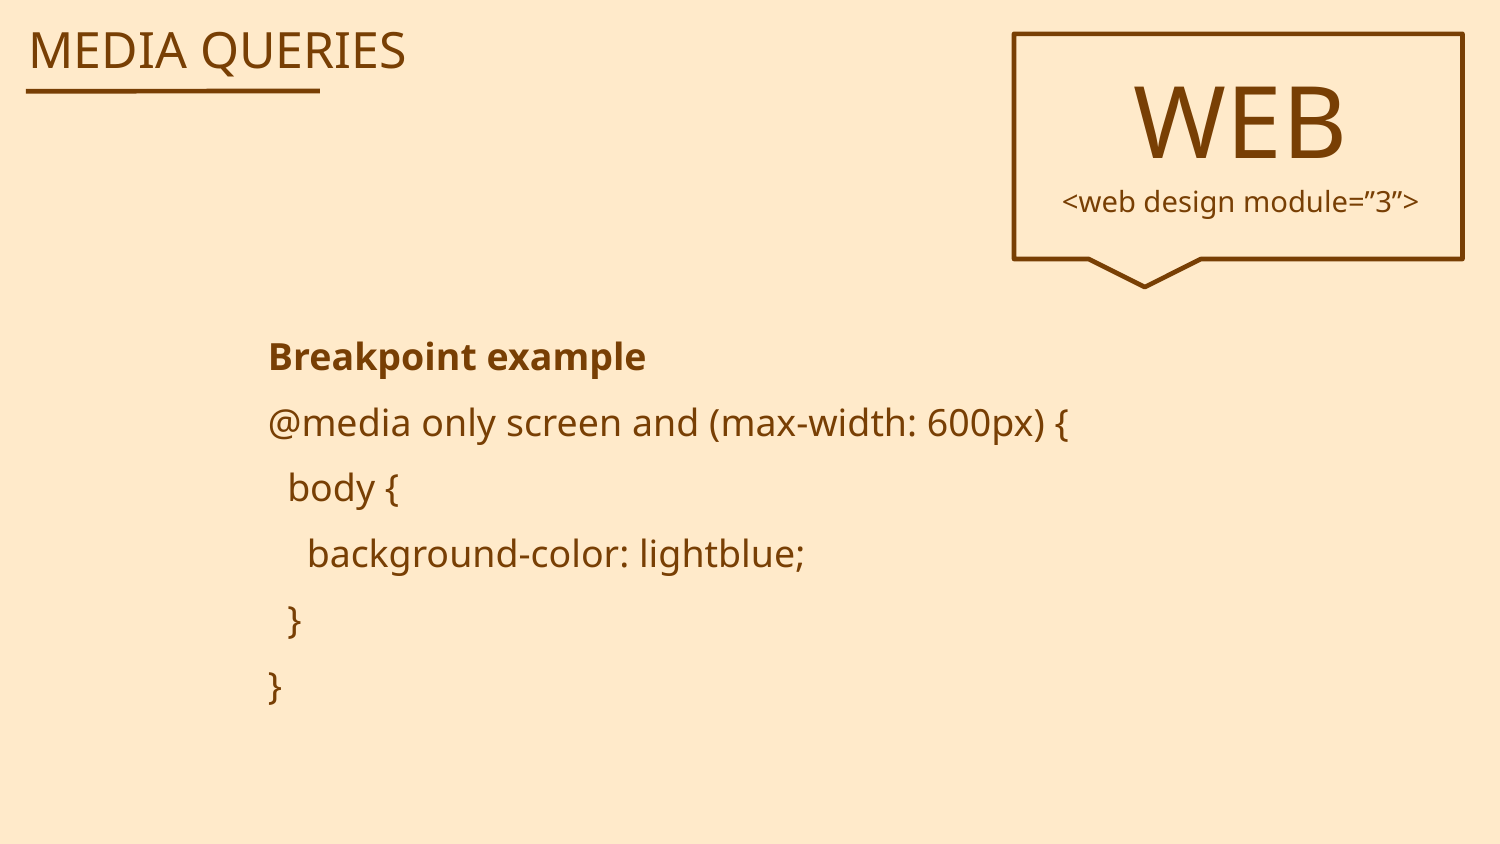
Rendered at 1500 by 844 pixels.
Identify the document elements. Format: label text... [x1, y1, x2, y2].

text_box [1014, 33, 1463, 167]
text_box MEDIA QUERIES [13, 12, 716, 94]
text_box WEB [1073, 43, 1408, 167]
text_box <web design module=”3”> [940, 167, 1500, 237]
text_box [1014, 237, 1463, 288]
text_box Breakpoint example @media only screen and (max-width: 600px) { body { background-color: lightblue; } } [252, 317, 1500, 773]
